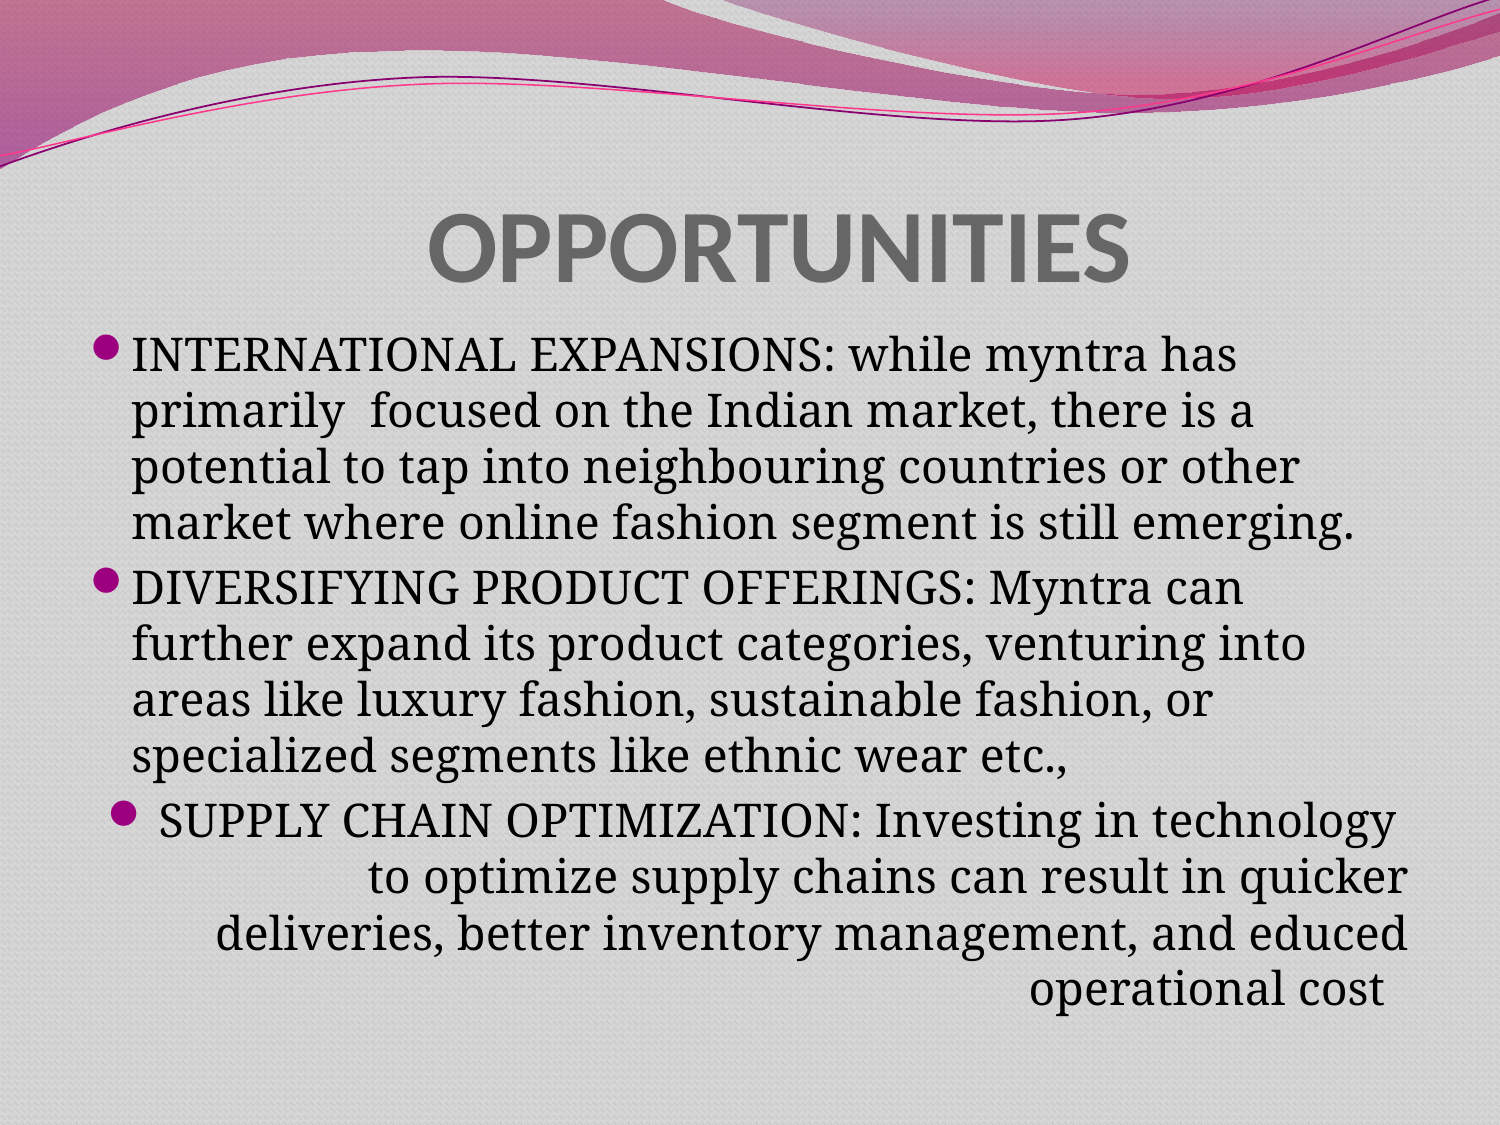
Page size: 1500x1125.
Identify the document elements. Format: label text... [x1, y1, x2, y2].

title OPPORTUNITIES [75, 115, 1425, 303]
list INTERNATIONAL EXPANSIONS: while myntra has primarily focused on the Indian market, there is a potential to tap into neighbouring countries or other market where online fashion segment is still emerging. DIVERSIFYING PRODUCT OFFERINGS: Myntra can further expand its product categories, venturing into areas like luxury fashion, sustainable fashion, or specialized segments like ethnic wear etc., SUPPLY CHAIN OPTIMIZATION: Investing in technology to optimize supply chains can result in quicker deliveries, better inventory management, and educed operational cost [75, 317, 1425, 1038]
